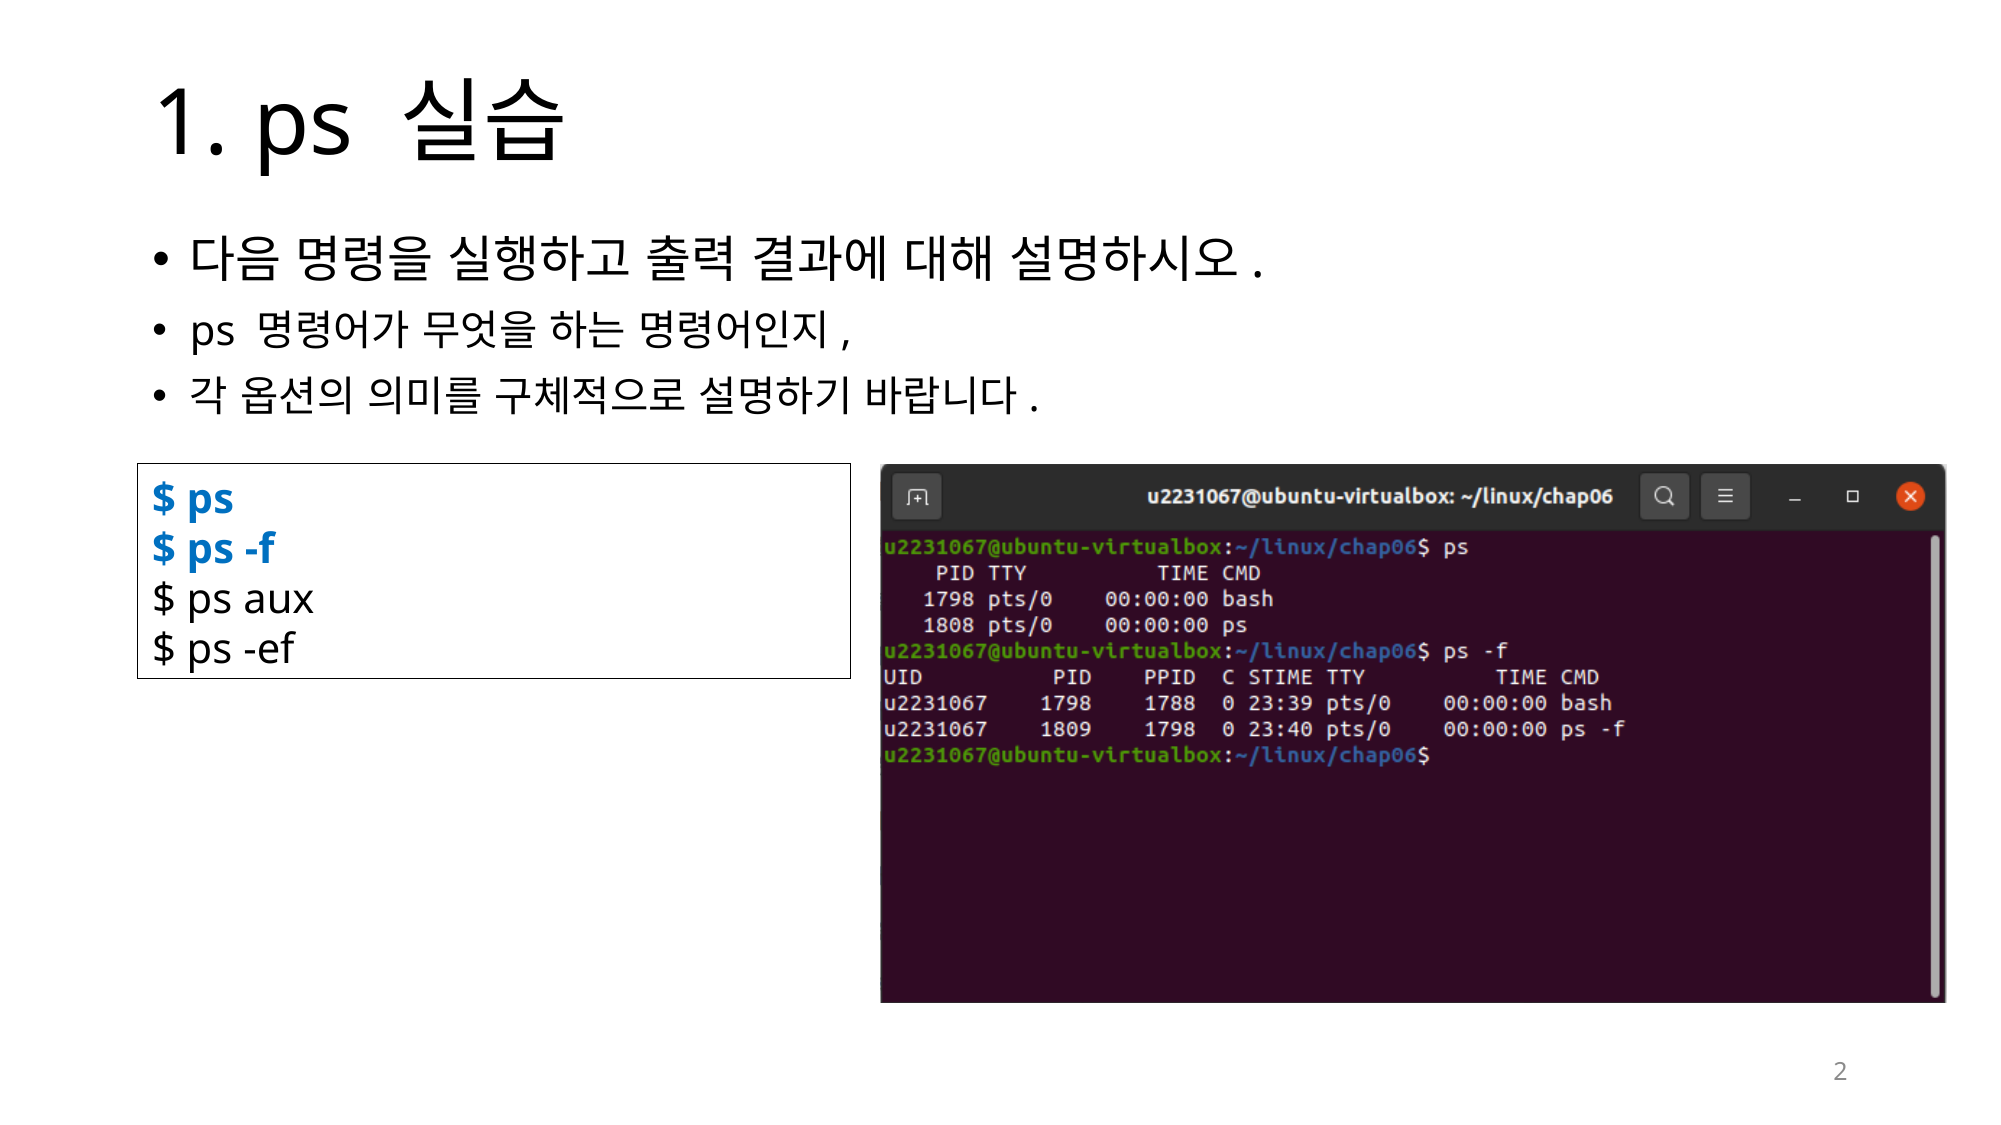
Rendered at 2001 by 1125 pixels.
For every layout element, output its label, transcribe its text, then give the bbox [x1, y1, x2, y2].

slide_number 2 [1412, 1042, 1863, 1103]
picture [880, 464, 1948, 1004]
title 1. ps 실습 [137, 59, 1863, 190]
list 다음 명령을 실행하고 출력 결과에 대해 설명하시오. ps 명령어가 무엇을 하는 명령어인지, 각 옵션의 의미를 구체적으로 설명하기 바랍니다. [137, 226, 1863, 1014]
text_box $ ps $ ps -f $ ps aux $ ps -ef [137, 463, 851, 679]
